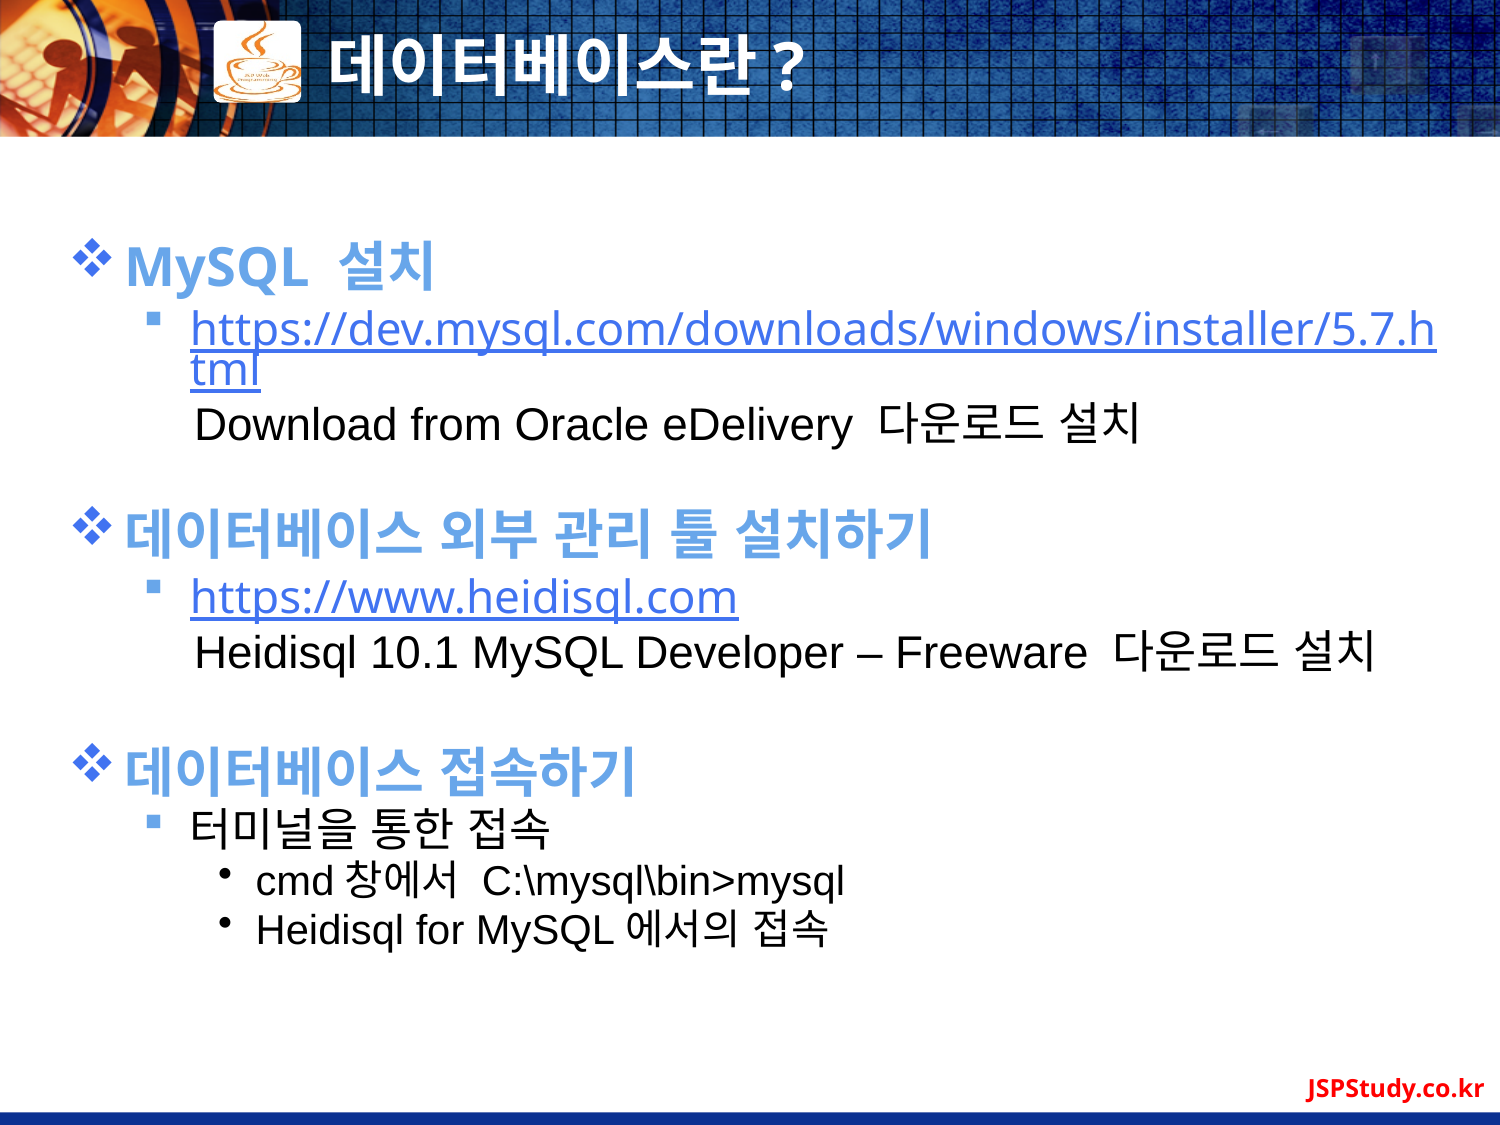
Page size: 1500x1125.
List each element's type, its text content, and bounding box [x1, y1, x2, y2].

footer JSPStudy.co.kr [1024, 1064, 1500, 1118]
title 데이터베이스란? [312, 17, 1388, 111]
picture [0, 0, 1500, 138]
text_box MySQL 설치 https://dev.mysql.com/downloads/windows/installer/5.7.html Download from Oracle eDelivery 다운로드 설치 데이터베이스 외부 관리 툴 설치하기 https://www.heidisql.com Heidisql 10.1 MySQL Developer – Freeware 다운로드 설치 데이터베이스 접속하기 터미널을 통한 접속 cmd창에서 C:\mysql\bin>mysql Heidisql for MySQL에서의 접속 [53, 237, 1459, 1000]
